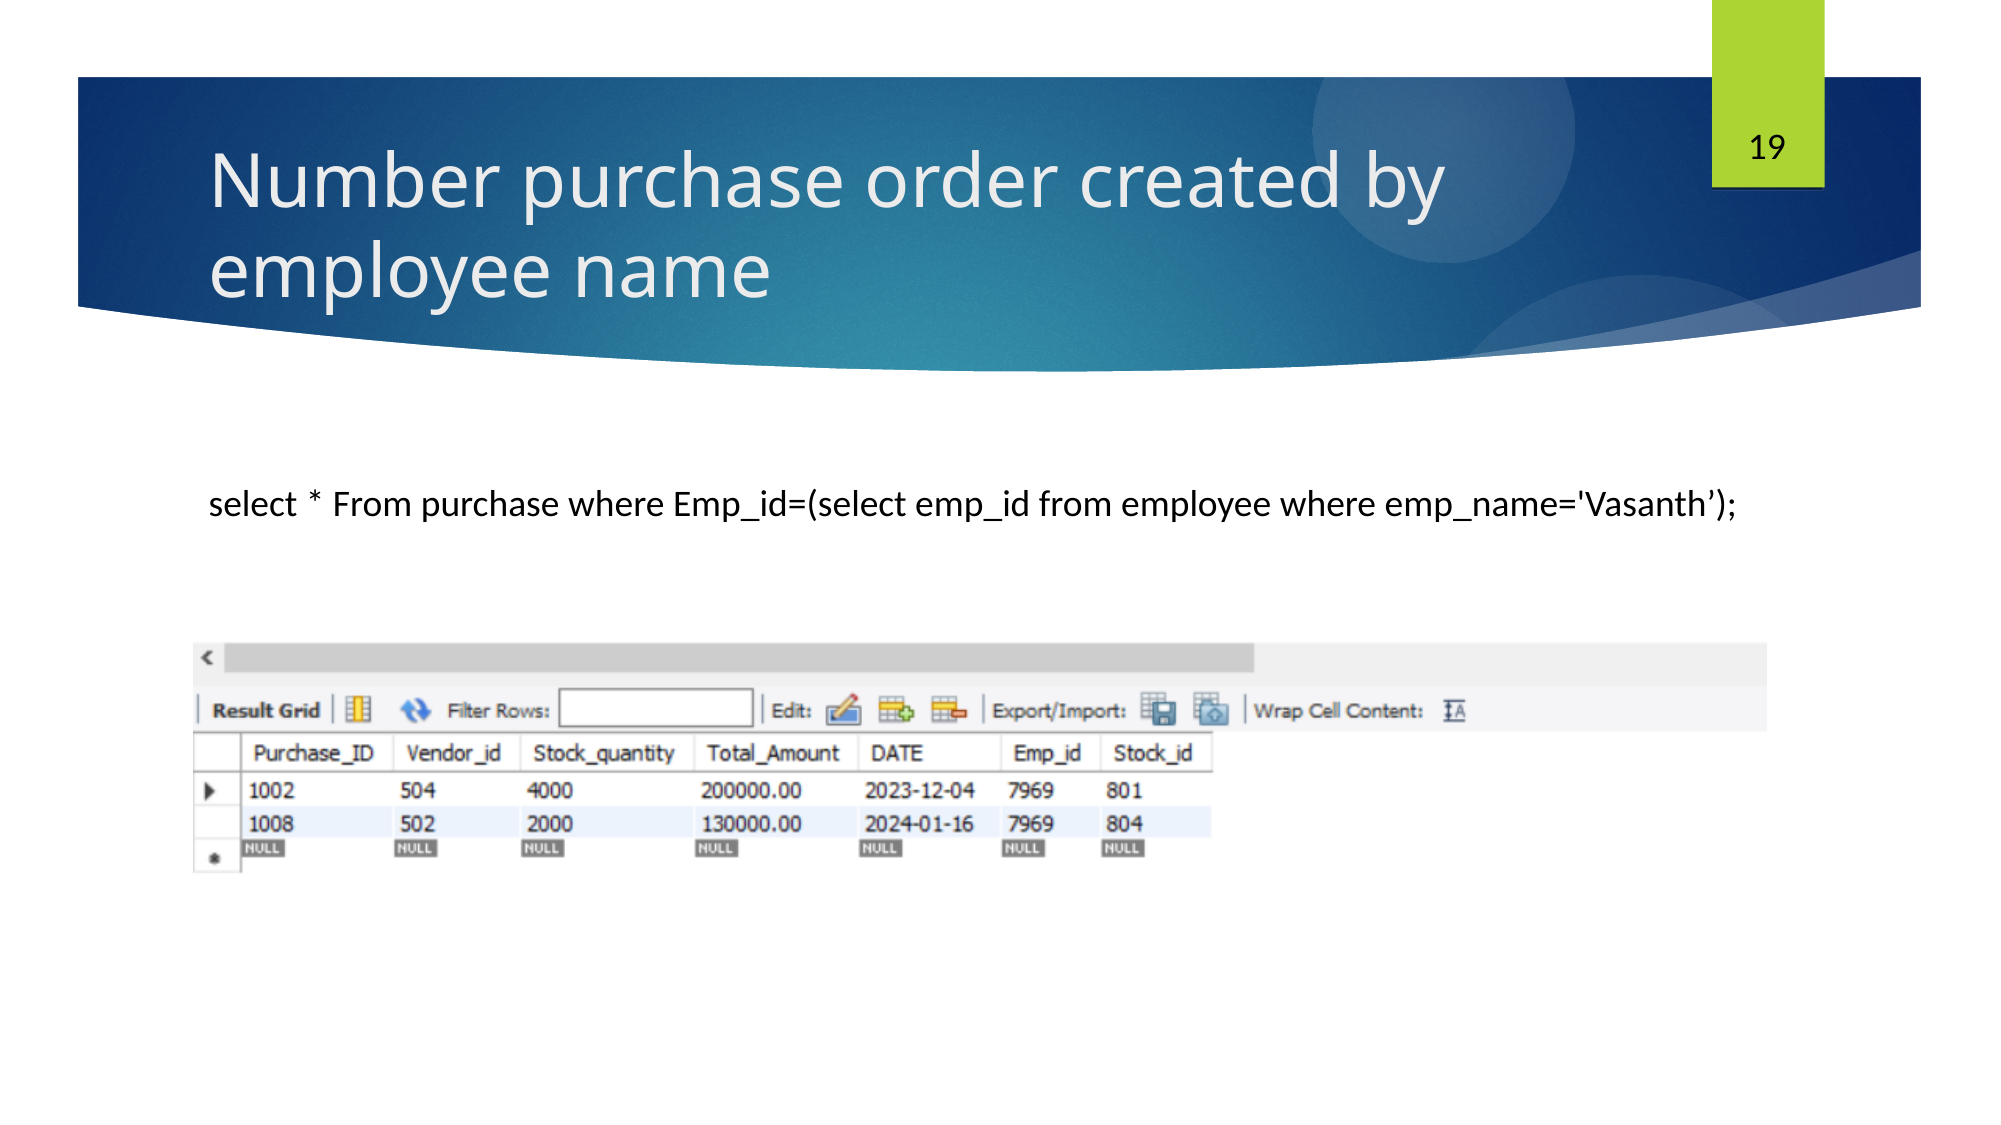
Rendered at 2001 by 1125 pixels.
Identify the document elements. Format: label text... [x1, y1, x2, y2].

title Number purchase order created by employee name [193, 137, 1631, 308]
text_box select * From purchase where Emp_id=(select emp_id from employee where emp_name='Vasanth’); [193, 468, 1767, 532]
picture [79, 78, 1920, 371]
text_box 19 [1698, 48, 1836, 175]
picture [193, 608, 1767, 966]
